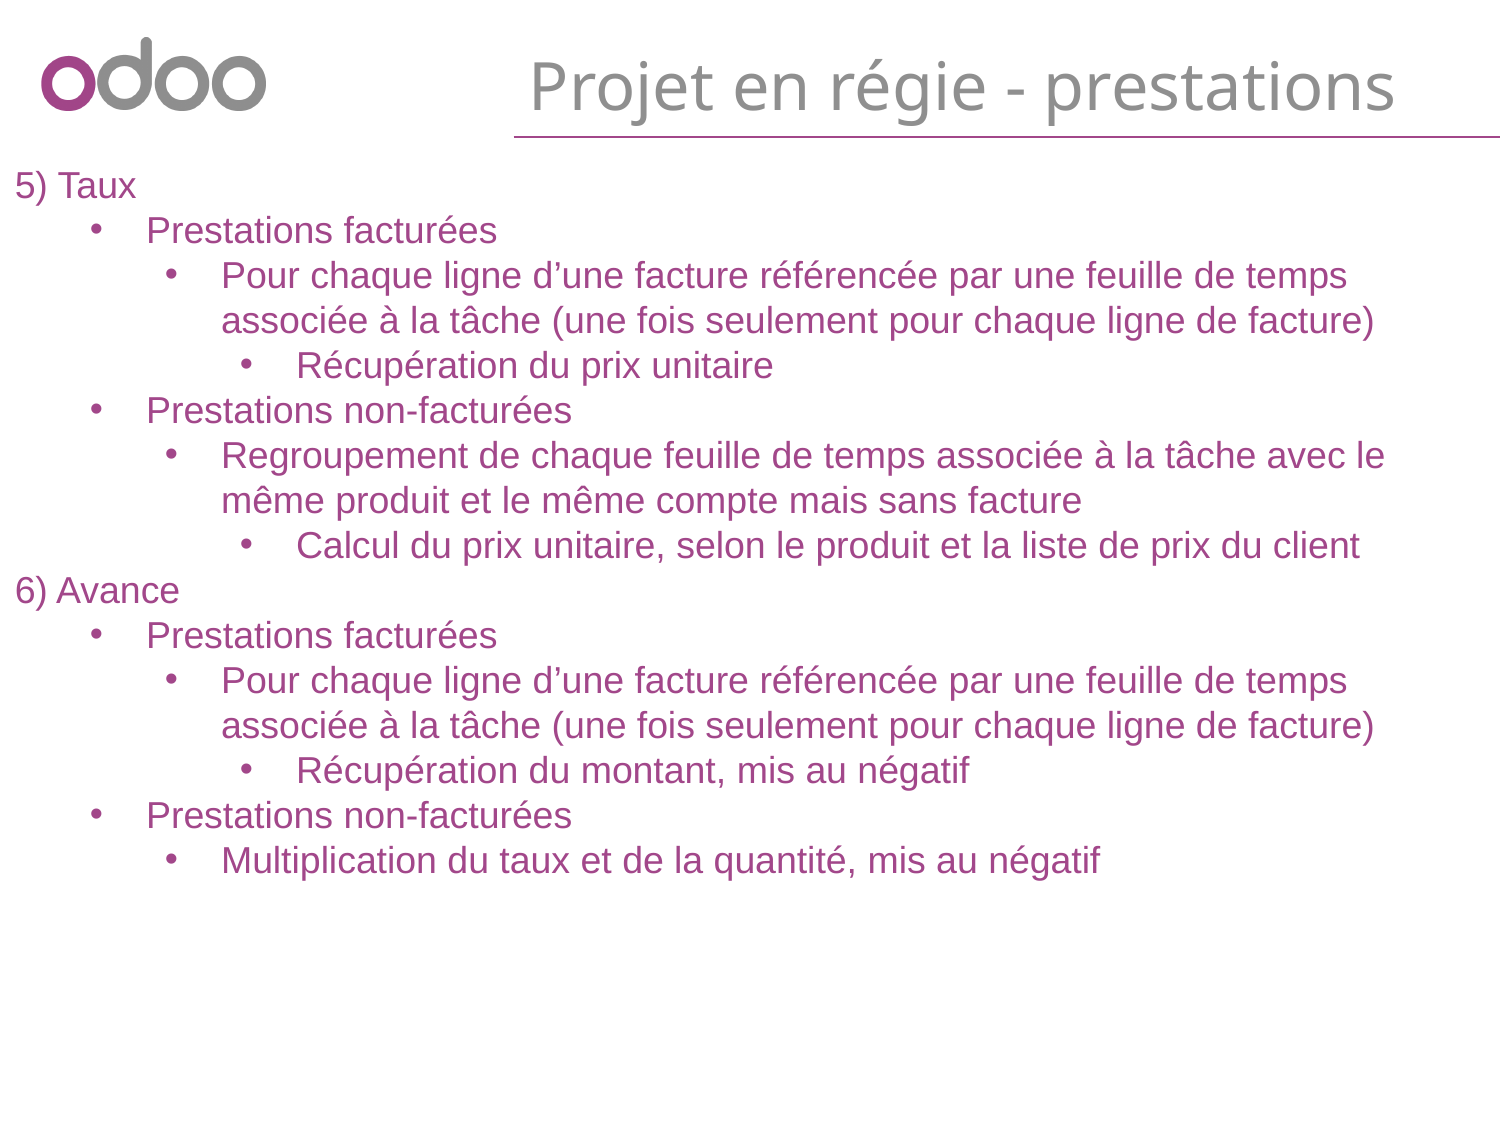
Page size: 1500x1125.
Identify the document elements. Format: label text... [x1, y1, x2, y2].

text_box 5) Taux Prestations facturées Pour chaque ligne d’une facture référencée par une feuille de temps associée à la tâche (une fois seulement pour chaque ligne de facture) Récupération du prix unitaire Prestations non-facturées Regroupement de chaque feuille de temps associée à la tâche avec le même produit et le même compte mais sans facture Calcul du prix unitaire, selon le produit et la liste de prix du client 6) Avance Prestations facturées Pour chaque ligne d’une facture référencée par une feuille de temps associée à la tâche (une fois seulement pour chaque ligne de facture) Récupération du montant, mis au négatif Prestations non-facturées Multiplication du taux et de la quantité, mis au négatif [0, 154, 1447, 889]
title Projet en régie - prestations [513, 42, 1425, 126]
picture [41, 37, 266, 111]
